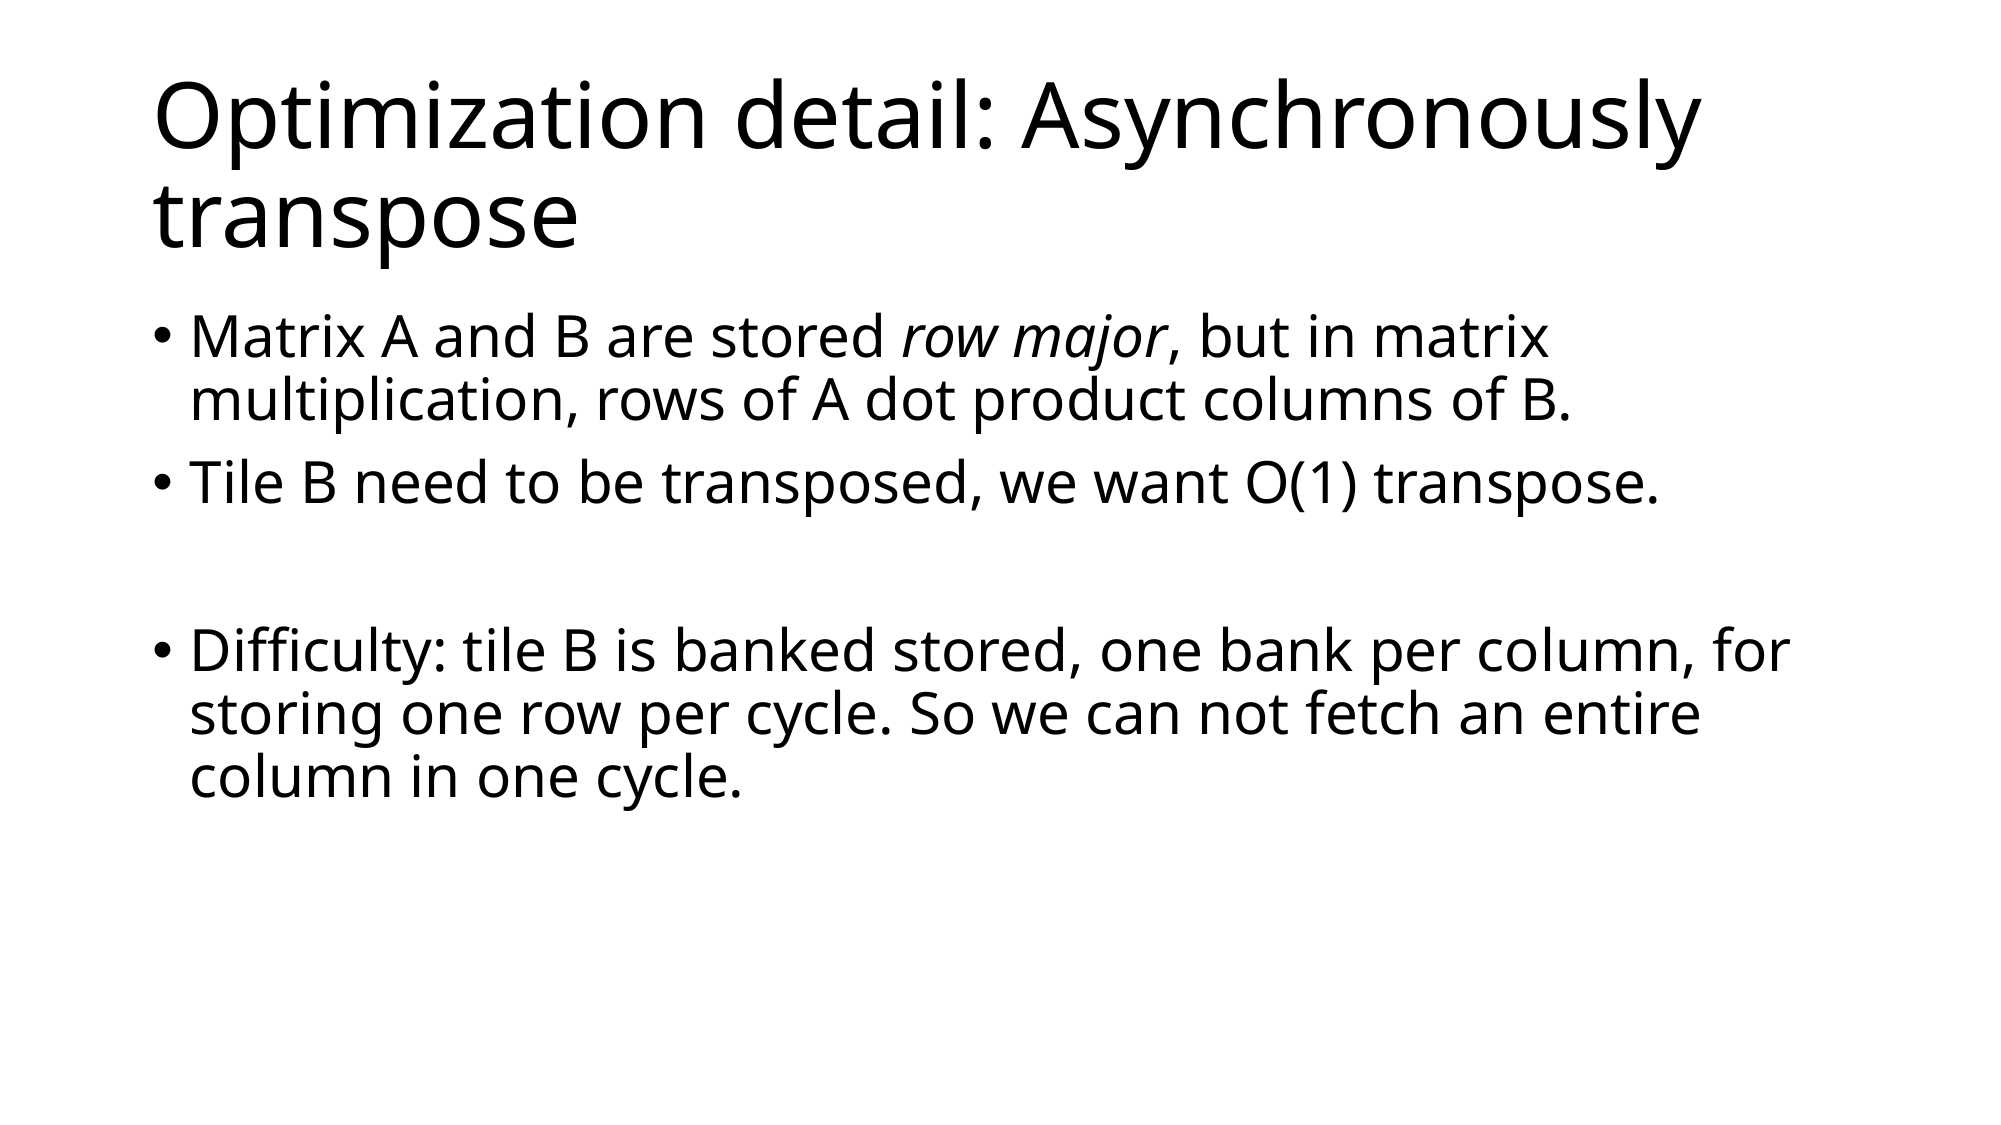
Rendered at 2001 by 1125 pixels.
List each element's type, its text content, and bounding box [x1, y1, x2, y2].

list Matrix A and B are stored row major, but in matrix multiplication, rows of A dot product columns of B. Tile B need to be transposed, we want O(1) transpose. Difficulty: tile B is banked stored, one bank per column, for storing one row per cycle. So we can not fetch an entire column in one cycle. [137, 299, 1863, 1014]
title Optimization detail: Asynchronously transpose [137, 59, 1863, 278]
